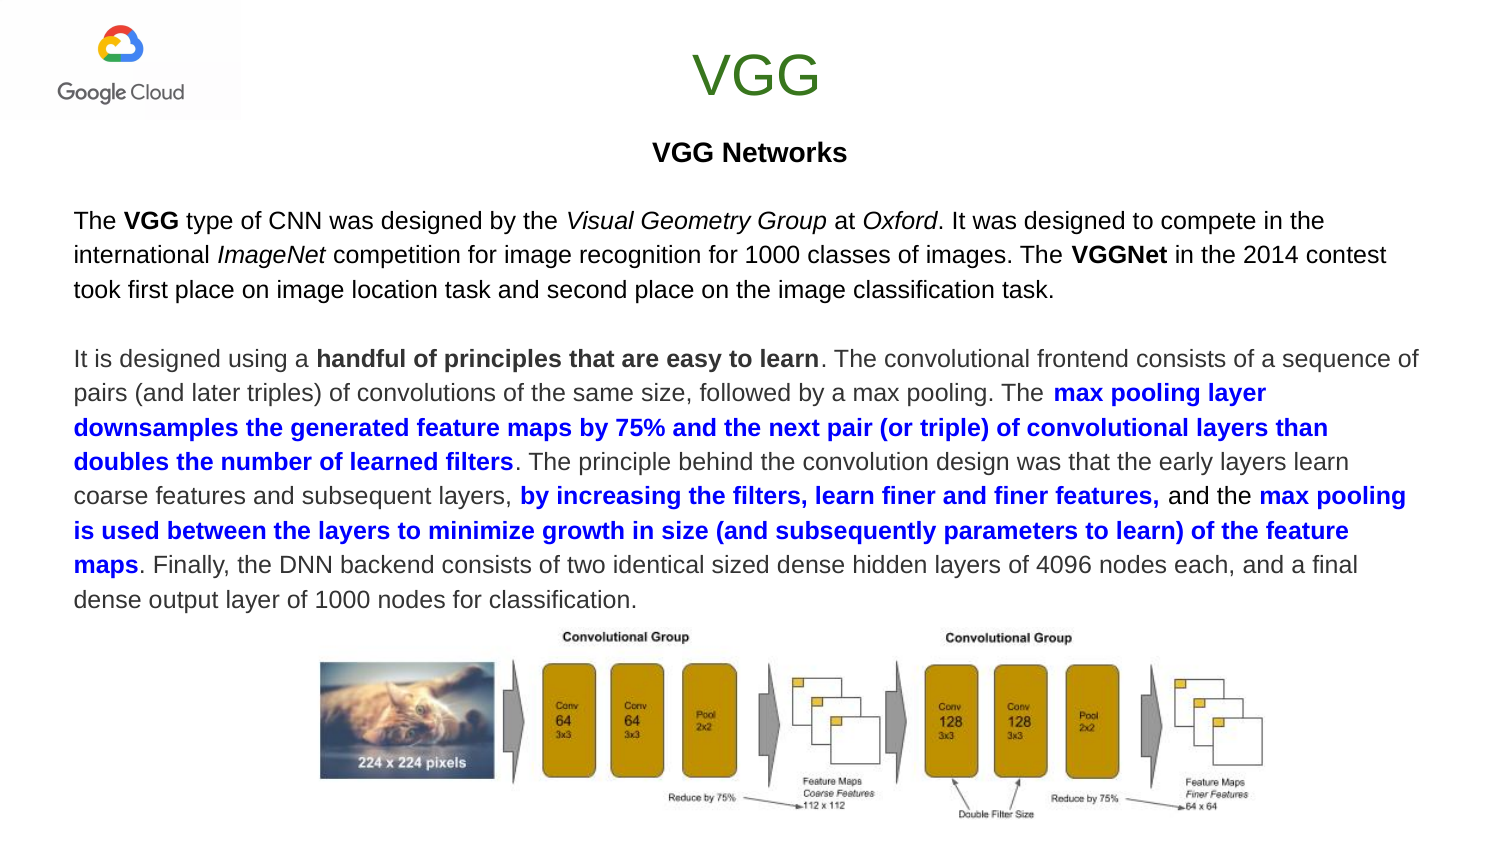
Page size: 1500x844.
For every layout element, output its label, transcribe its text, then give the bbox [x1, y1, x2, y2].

picture [0, 0, 241, 121]
subtitle VGG [244, 21, 1457, 152]
text_box VGG Networks The VGG type of CNN was designed by the Visual Geometry Group at Oxford. It was designed to compete in the international ImageNet competition for image recognition for 1000 classes of images. The VGGNet in the 2014 contest took first place on image location task and second place on the image classification task. It is designed using a handful of principles that are easy to learn. The convolutional frontend consists of a sequence of pairs (and later triples) of convolutions of the same size, followed by a max pooling. The max pooling layer downsamples the generated feature maps by 75% and the next pair (or triple) of convolutional layers than doubles the number of learned filters. The principle behind the convolution design was that the early layers learn coarse features and subsequent layers, by increasing the filters, learn finer and finer features, and the max pooling is used between the layers to minimize growth in size (and subsequently parameters to learn) of the feature maps. Finally, the DNN backend consists of two identical sized dense hidden layers of 4096 nodes each, and a final dense output layer of 1000 nodes for classification. [58, 119, 1442, 826]
picture [293, 626, 1270, 844]
